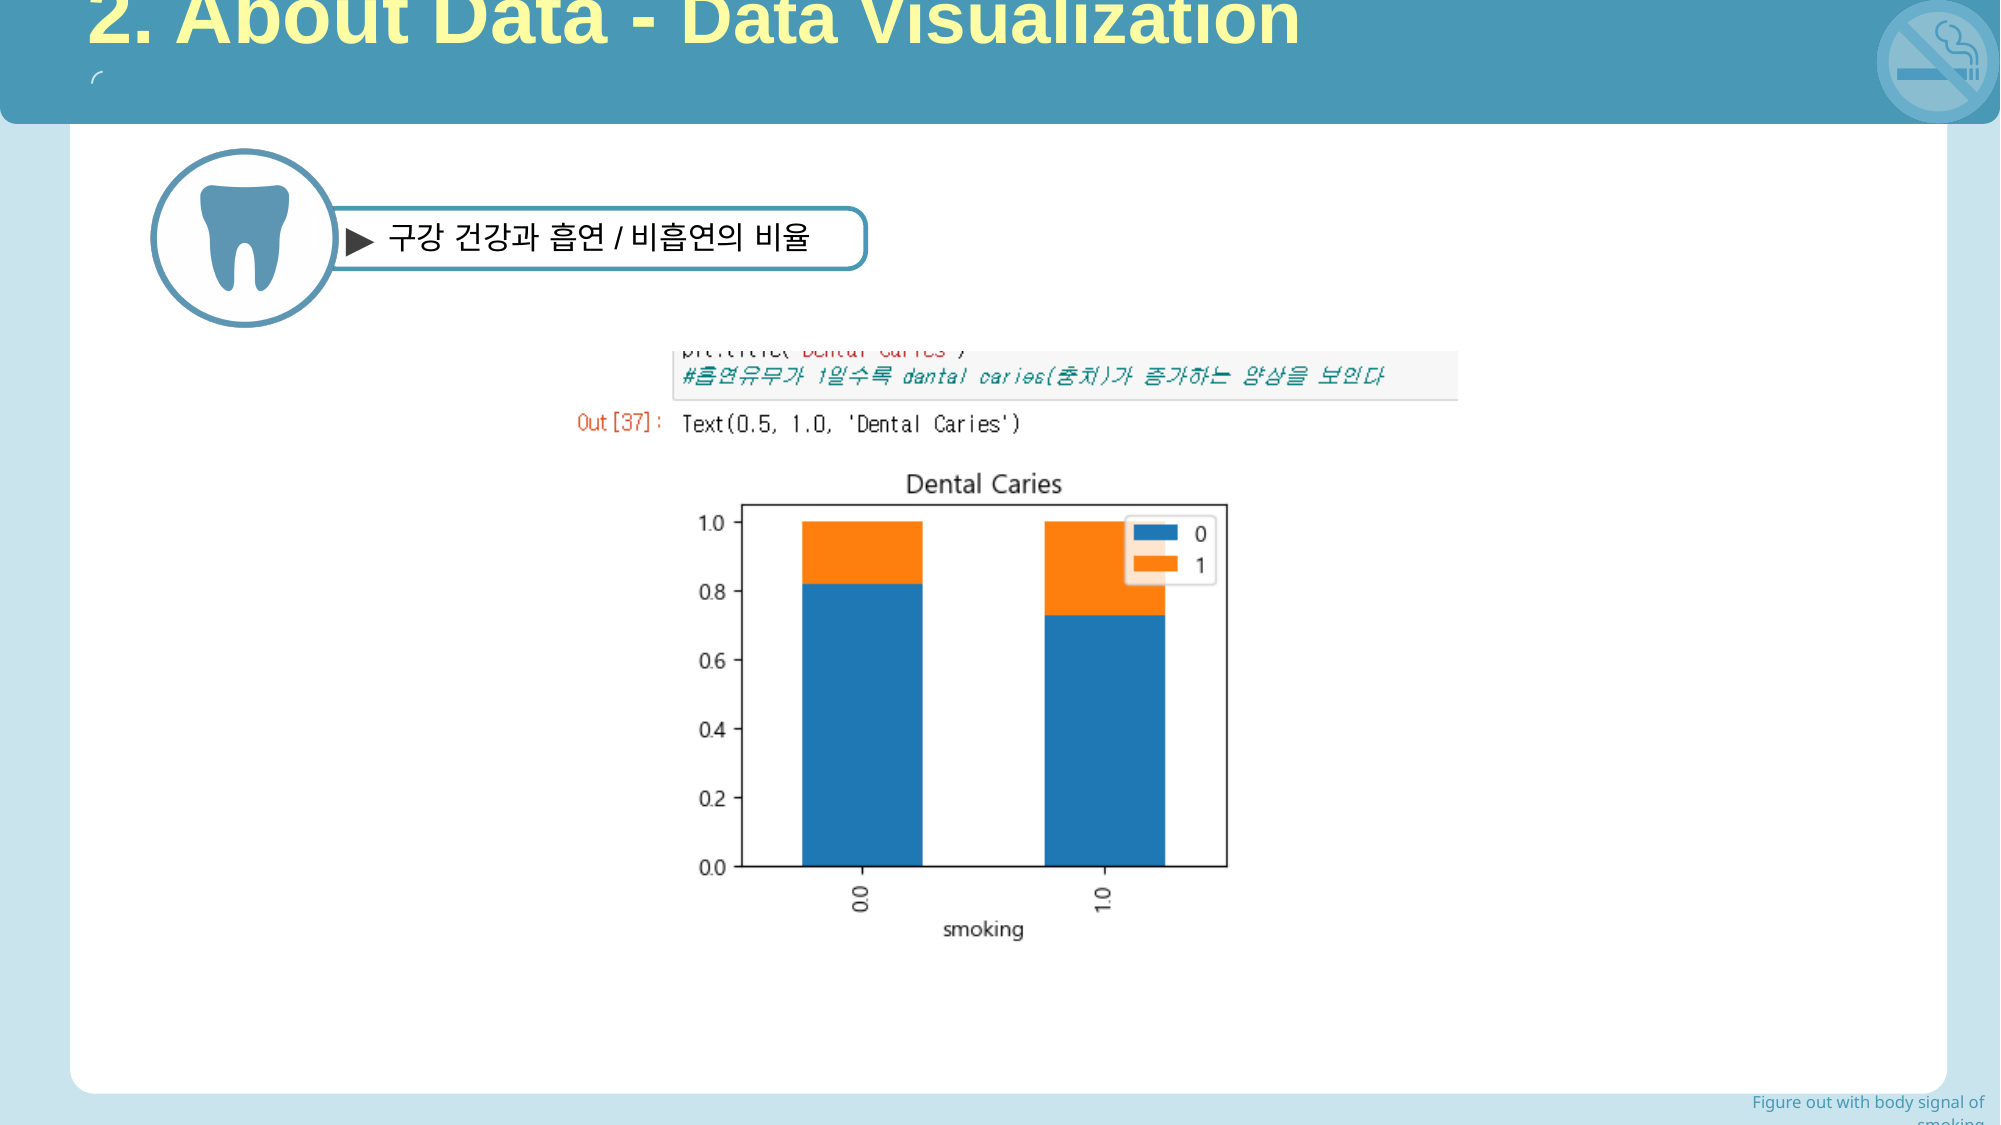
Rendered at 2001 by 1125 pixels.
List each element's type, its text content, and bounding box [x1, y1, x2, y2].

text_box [0, 0, 2000, 125]
picture [559, 351, 1458, 960]
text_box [150, 148, 867, 328]
text_box [70, 136, 1948, 1094]
text_box Figure out with body signal of smoking [1667, 1074, 2000, 1125]
